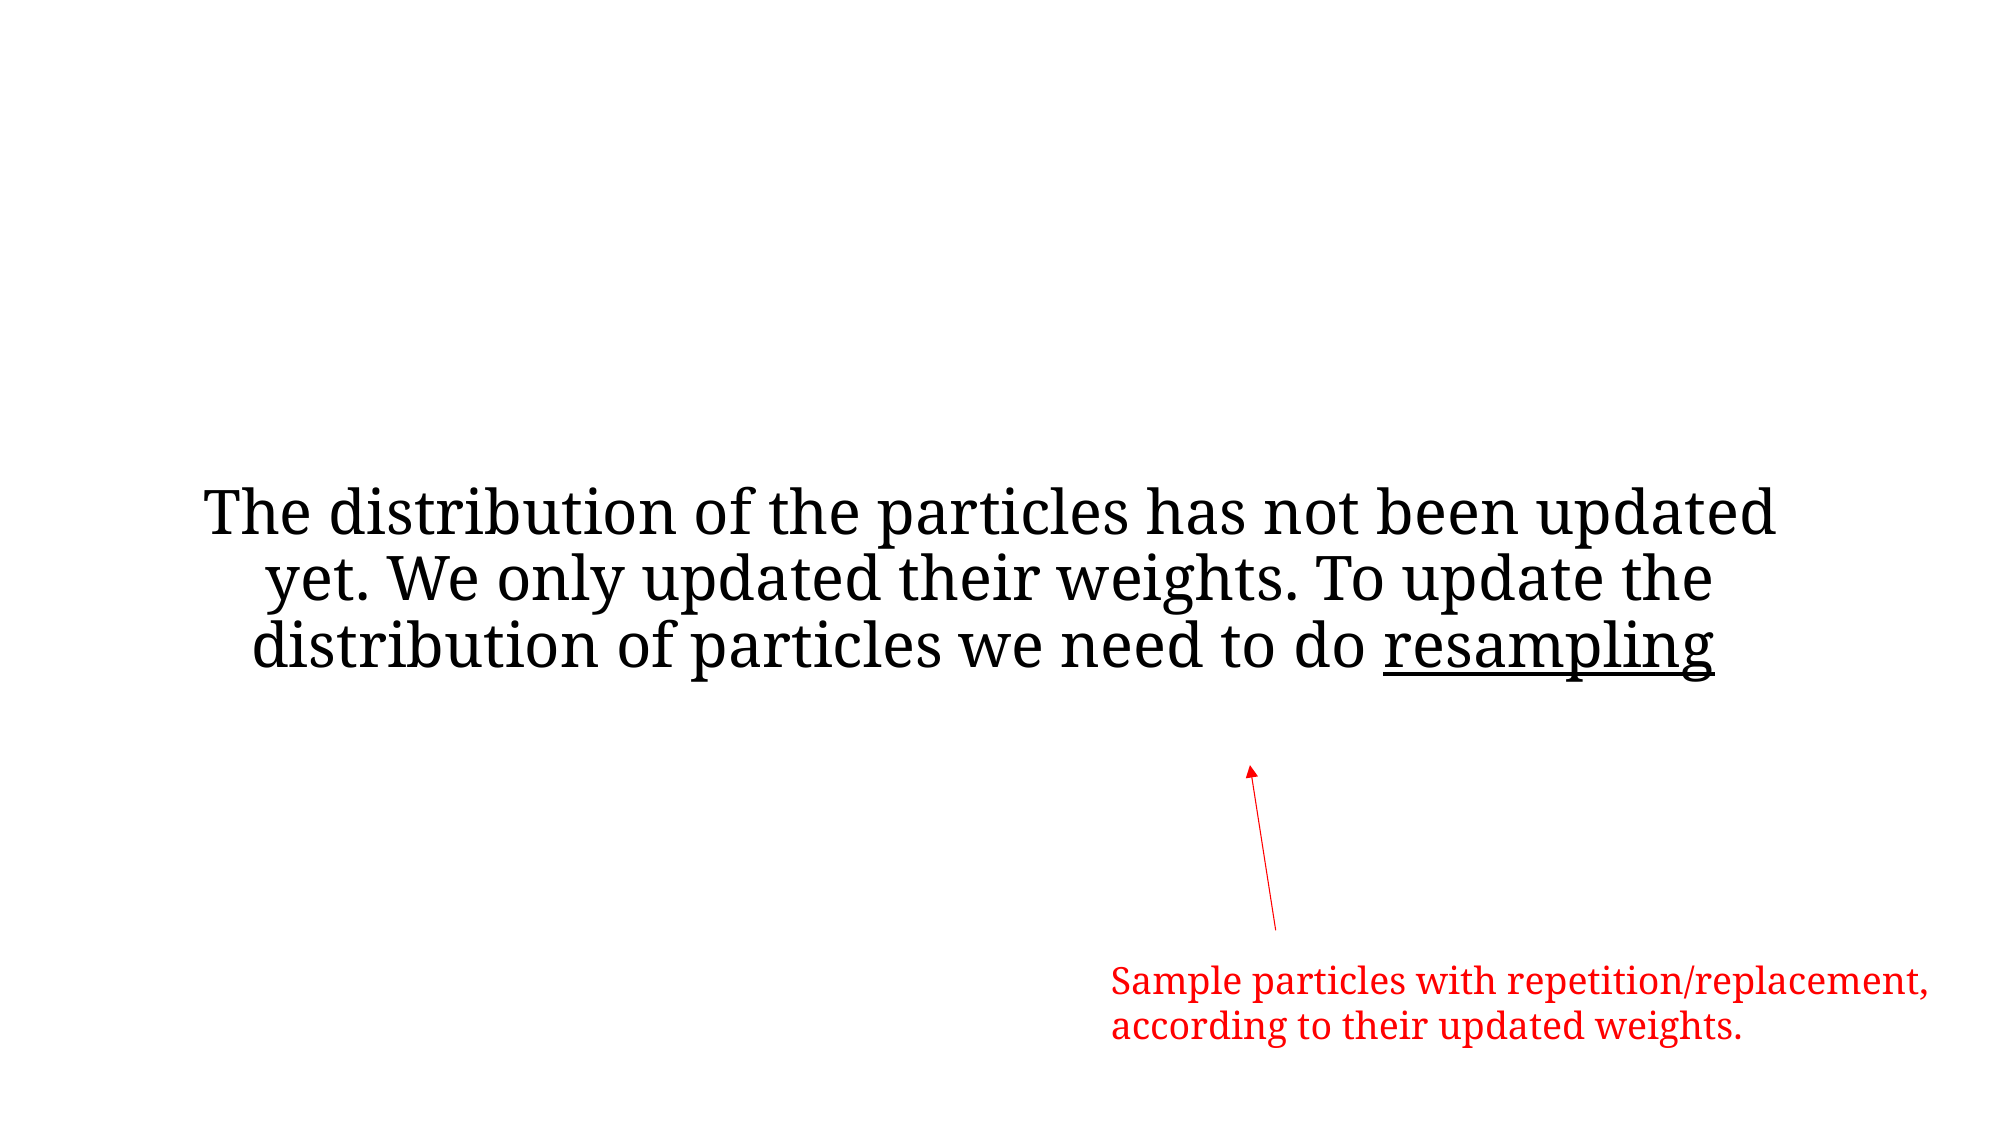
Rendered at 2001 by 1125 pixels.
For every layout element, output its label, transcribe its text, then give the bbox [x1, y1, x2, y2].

text_box Sample particles with repetition/replacement, according to their updated weights. [1096, 949, 1945, 1055]
title The distribution of the particles has not been updated yet. We only updated their weights. To update the distribution of particles we need to do resampling [128, 472, 1854, 690]
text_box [1249, 765, 1276, 931]
